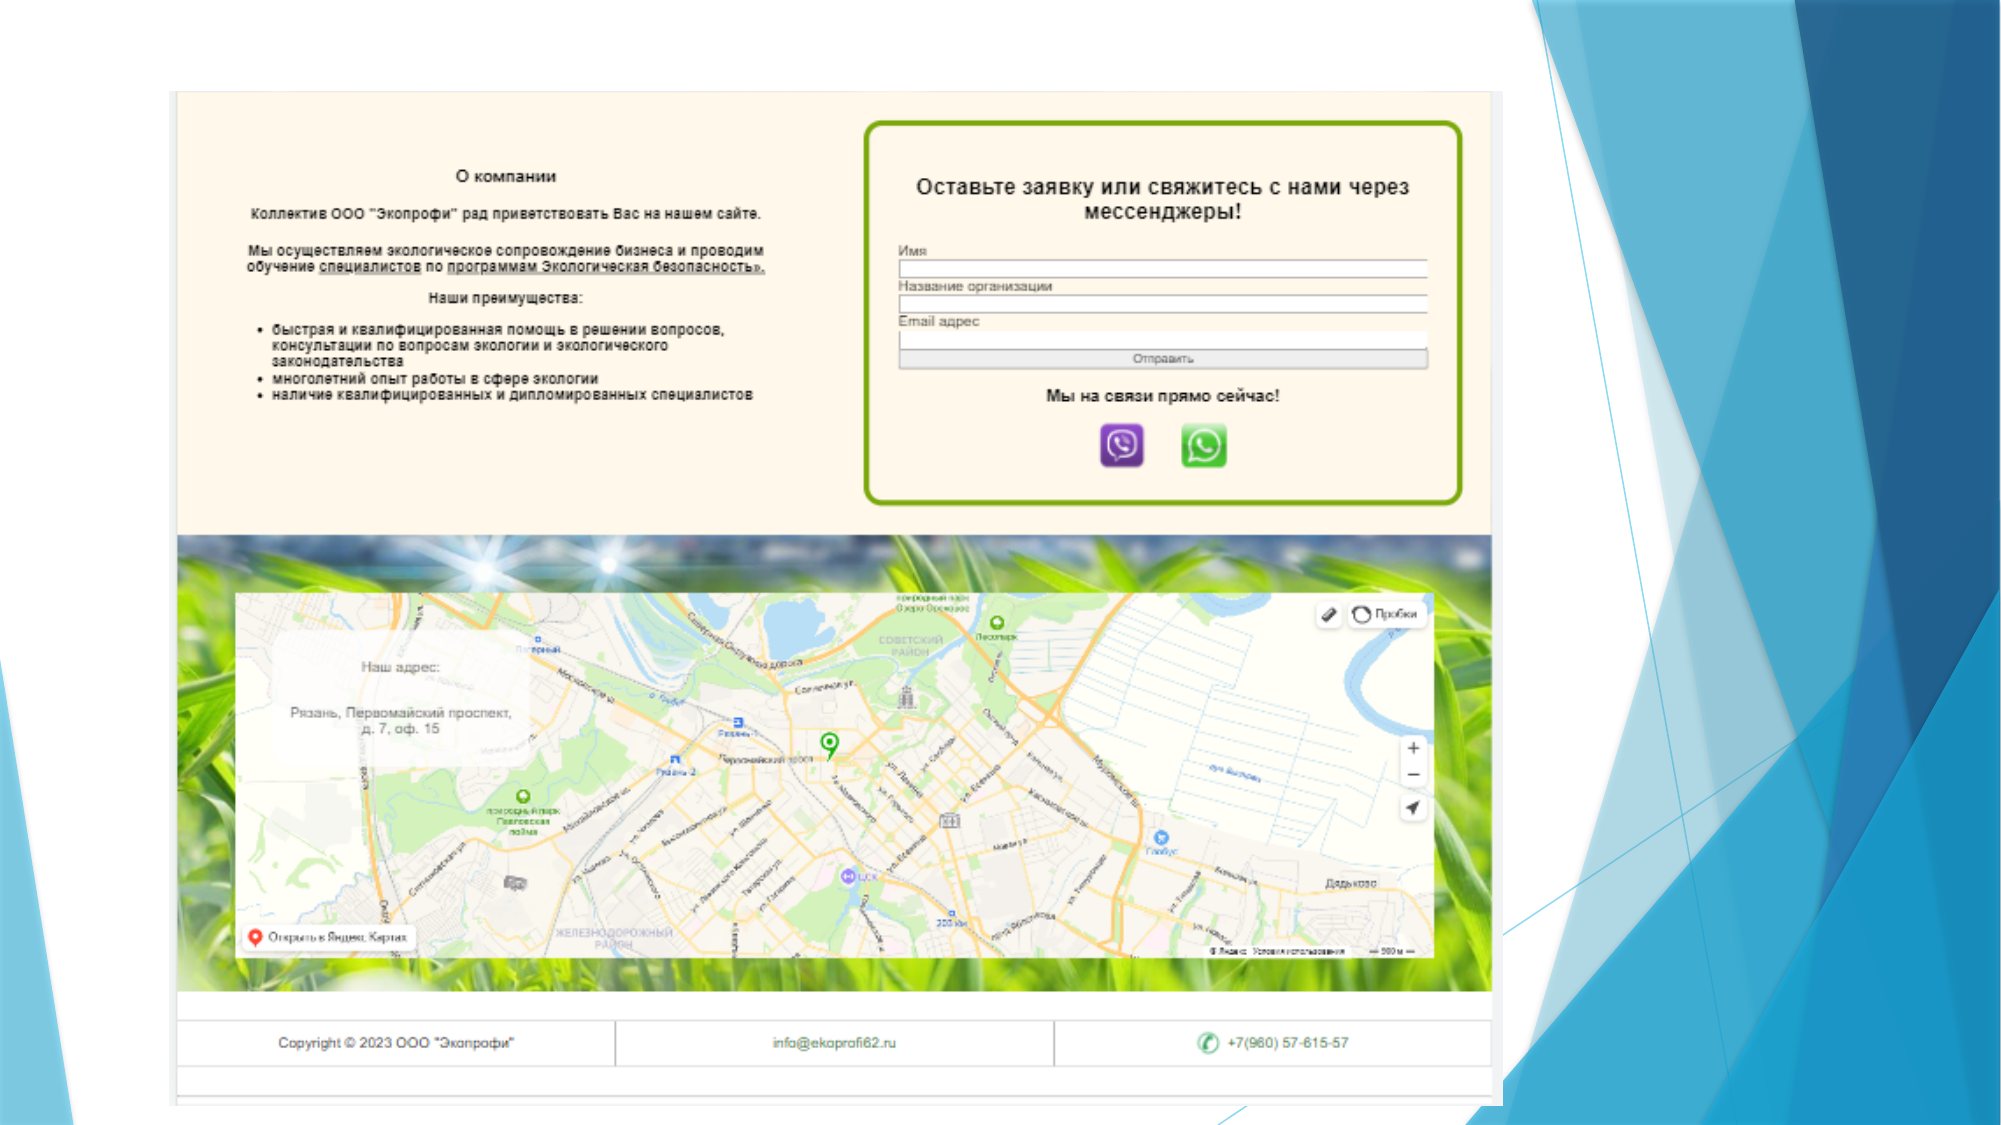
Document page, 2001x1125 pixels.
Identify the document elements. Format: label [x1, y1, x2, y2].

picture [169, 91, 1503, 1107]
